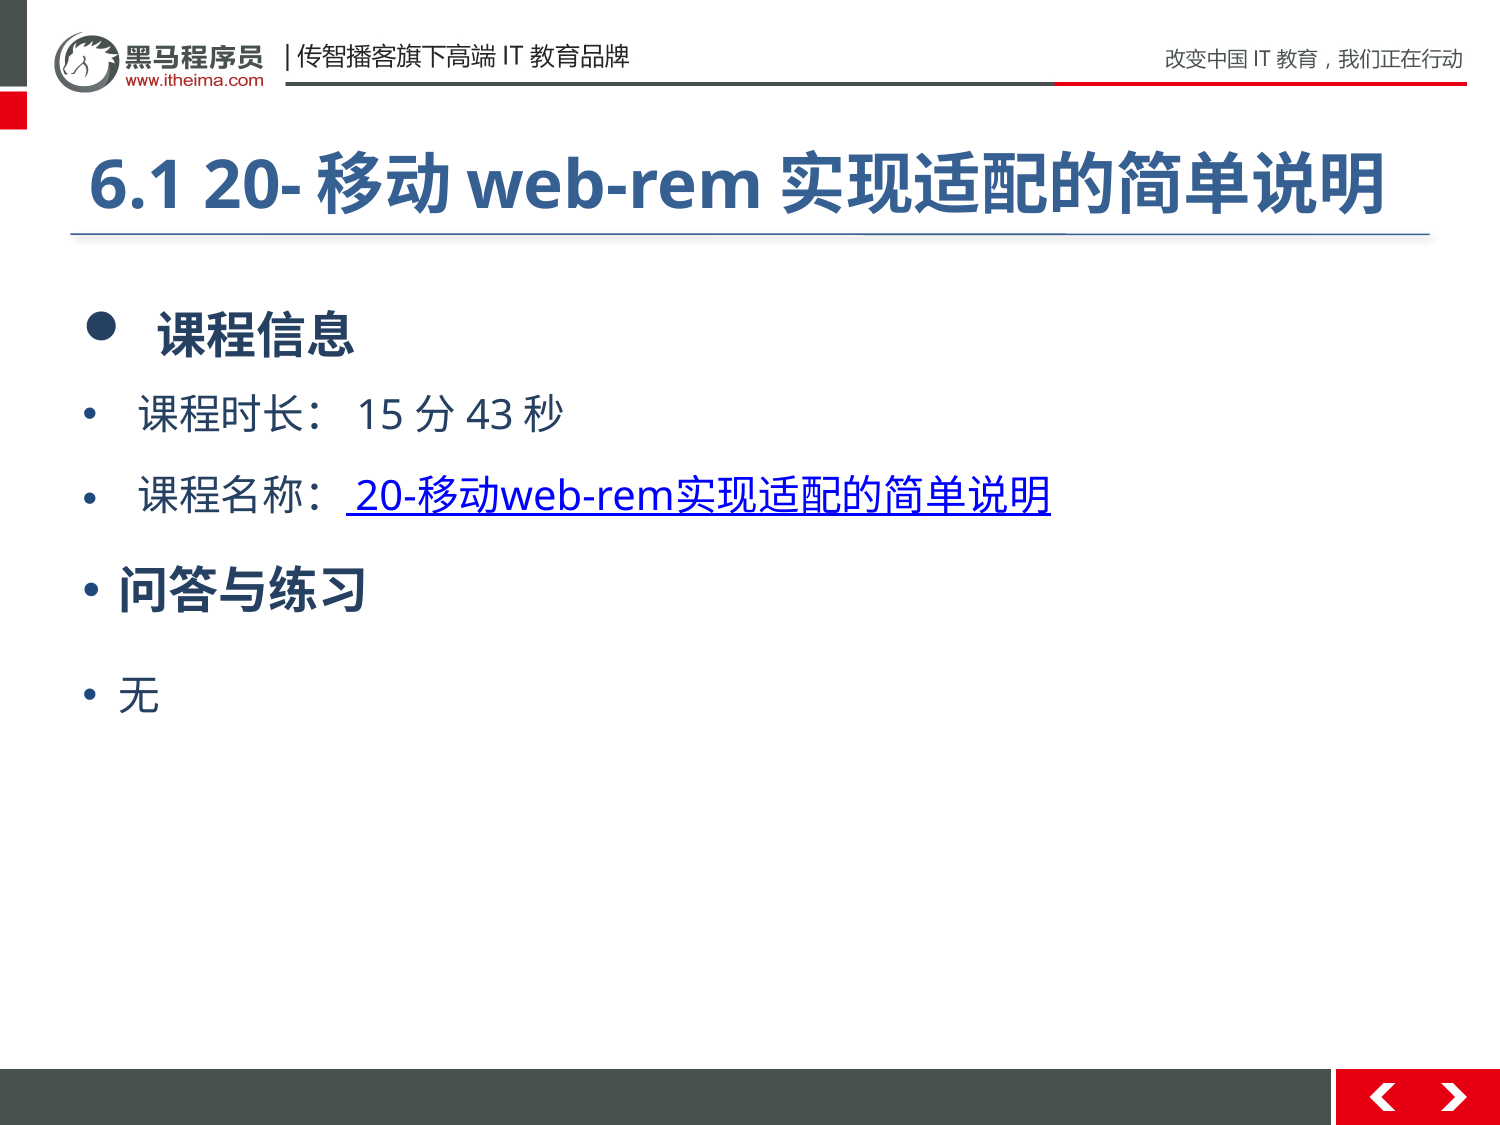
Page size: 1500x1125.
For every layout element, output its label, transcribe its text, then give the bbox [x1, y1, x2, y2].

text_box 6.1 20-移动web-rem实现适配的简单说明 [74, 128, 1425, 233]
text_box 课程信息 课程时长：15分43秒 课程名称： 20-移动web-rem实现适配的简单说明 问答与练习 无 [68, 235, 1416, 727]
picture [0, 0, 1500, 1125]
